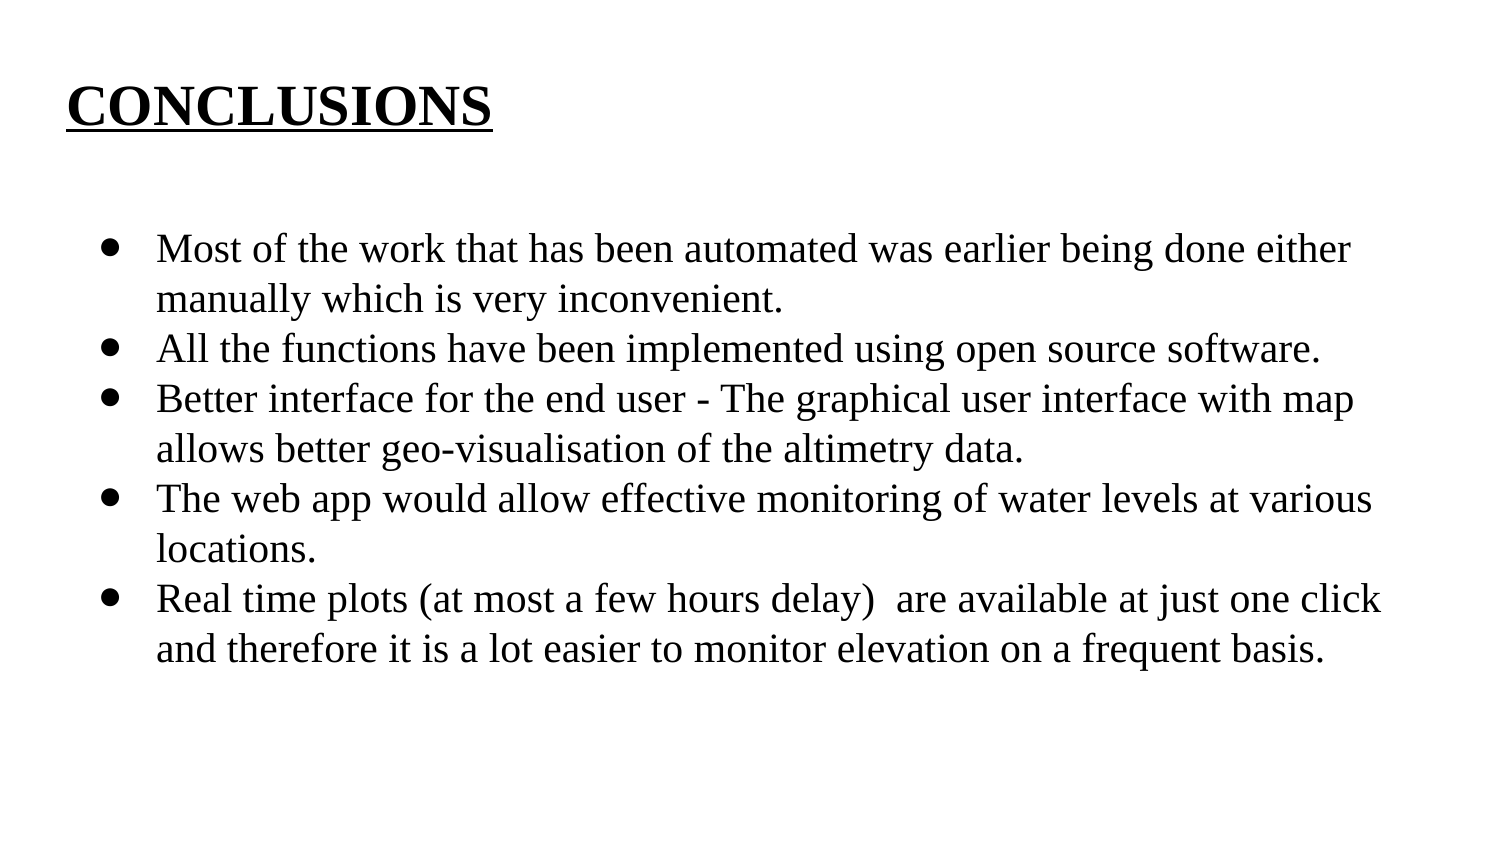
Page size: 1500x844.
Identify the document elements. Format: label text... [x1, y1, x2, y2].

title CONCLUSIONS [51, 51, 1449, 146]
text_box Most of the work that has been automated was earlier being done either manually which is very inconvenient. All the functions have been implemented using open source software. Better interface for the end user - The graphical user interface with map allows better geo-visualisation of the altimetry data. The web app would allow effective monitoring of water levels at various locations. Real time plots (at most a few hours delay) are available at just one click and therefore it is a lot easier to monitor elevation on a frequent basis. [66, 175, 1464, 773]
